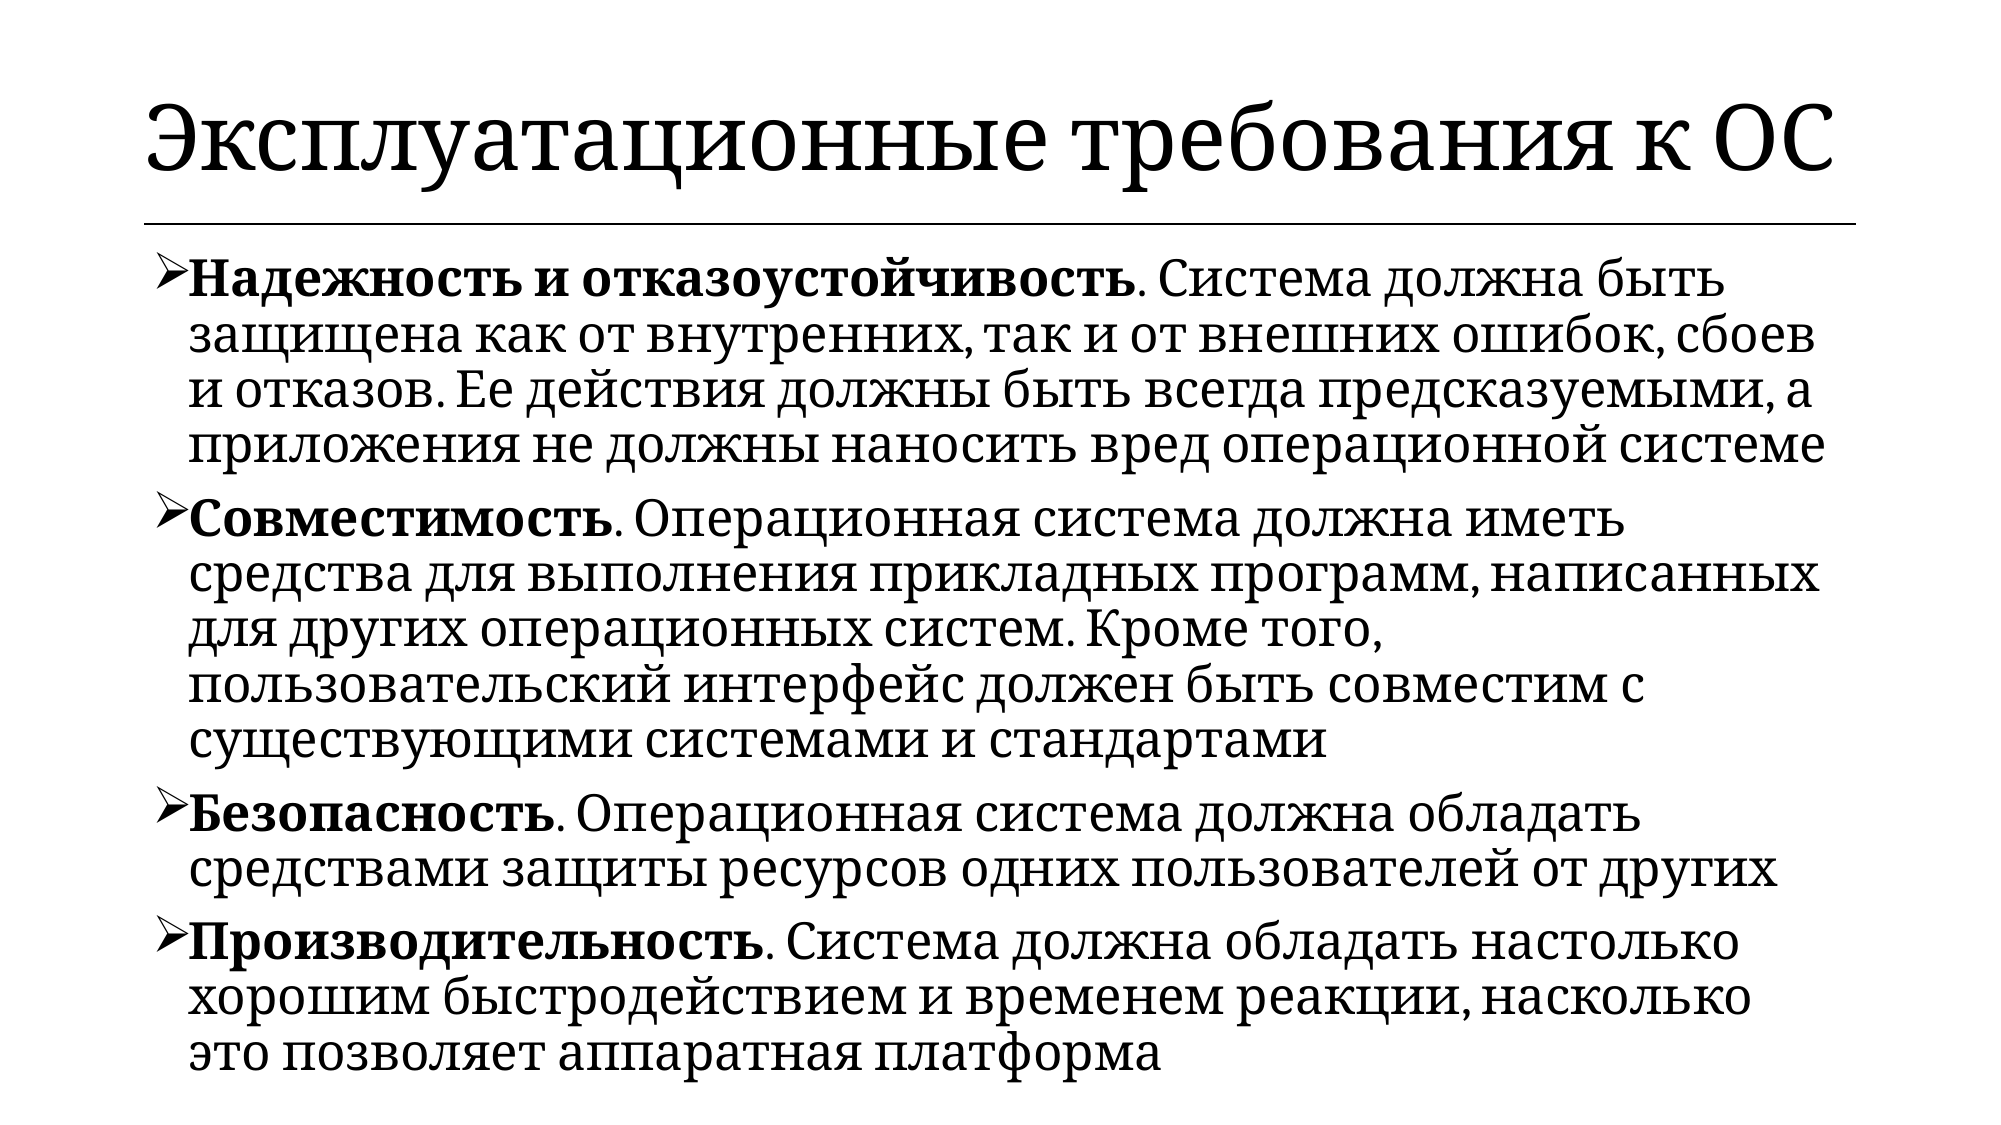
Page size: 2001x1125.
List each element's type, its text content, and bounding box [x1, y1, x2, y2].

list Надежность и отказоустойчивость. Система должна быть защищена как от внутренних, так и от внешних ошибок, сбоев и отказов. Ее действия должны быть всегда предсказуемыми, а приложения не должны наносить вред операционной системе Совместимость. Операционная система должна иметь средства для выполнения прикладных программ, написанных для других операционных систем. Кроме того, пользовательский интерфейс должен быть совместим с существующими системами и стандартами Безопасность. Операционная система должна обладать средствами защиты ресурсов одних пользователей от других Производительность. Система должна обладать настолько хорошим быстродействием и временем реакции, насколько это позволяет аппаратная платформа [137, 245, 1856, 1106]
table_header Эксплуатационные требования к ОС [144, 57, 1856, 223]
